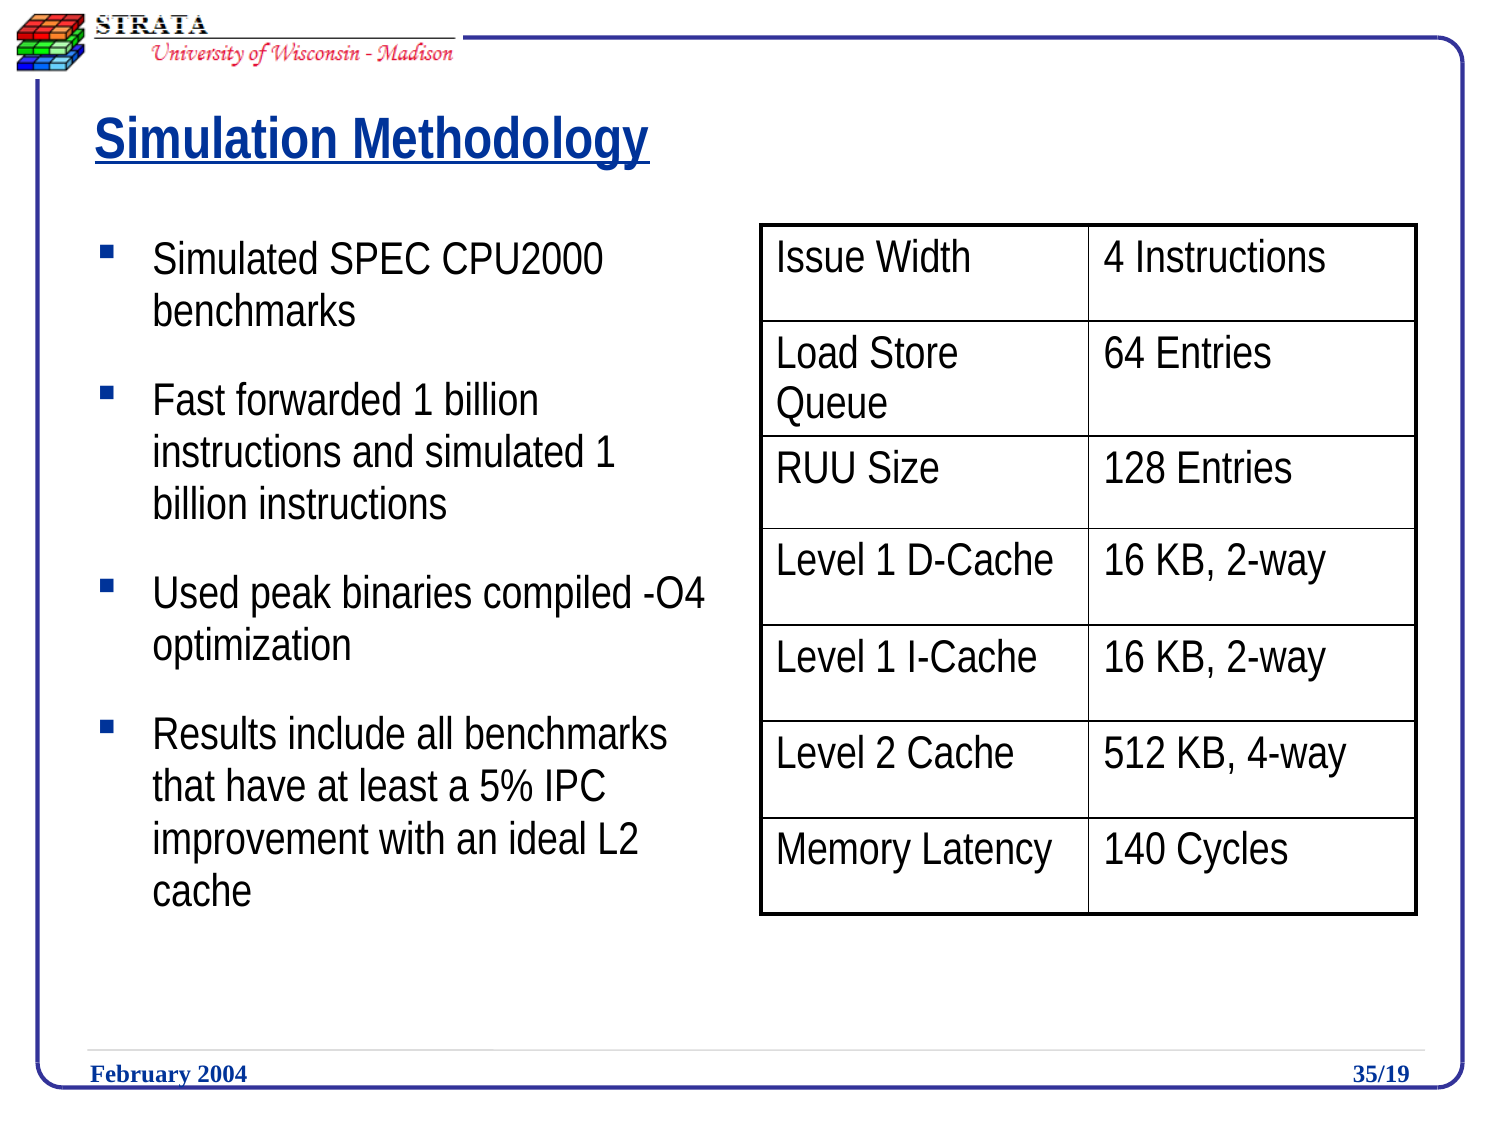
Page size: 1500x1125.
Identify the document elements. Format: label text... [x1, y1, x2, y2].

table_cell 512 KB, 4-way [1089, 722, 1414, 817]
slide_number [75, 1050, 313, 1088]
table_cell 128 Entries [1089, 437, 1414, 528]
table_cell 16 KB, 2-way [1089, 626, 1414, 720]
table_cell Level 2 Cache [763, 722, 1088, 817]
table_cell Memory Latency [763, 819, 1088, 912]
list Simulated SPEC CPU2000 benchmarks Fast forwarded 1 billion instructions and simulated 1 billion instructions Used peak binaries compiled -O4 optimization Results include all benchmarks that have at least a 5% IPC improvement with an ideal L2 cache [81, 224, 736, 1025]
table_cell 64 Entries [1089, 322, 1414, 435]
title Simulation Methodology [79, 62, 1421, 208]
table_cell RUU Size [763, 437, 1088, 528]
table_cell 140 Cycles [1089, 819, 1414, 912]
picture [12, 0, 463, 79]
slide_number 35/19 [1325, 1050, 1425, 1088]
table_header Issue Width [763, 227, 1088, 320]
table_cell 16 KB, 2-way [1089, 529, 1414, 624]
table_header 4 Instructions [1089, 227, 1414, 320]
table_cell Level 1 D-Cache [763, 529, 1088, 624]
table_cell Load Store Queue [763, 322, 1088, 435]
table_cell Level 1 I-Cache [763, 626, 1088, 720]
